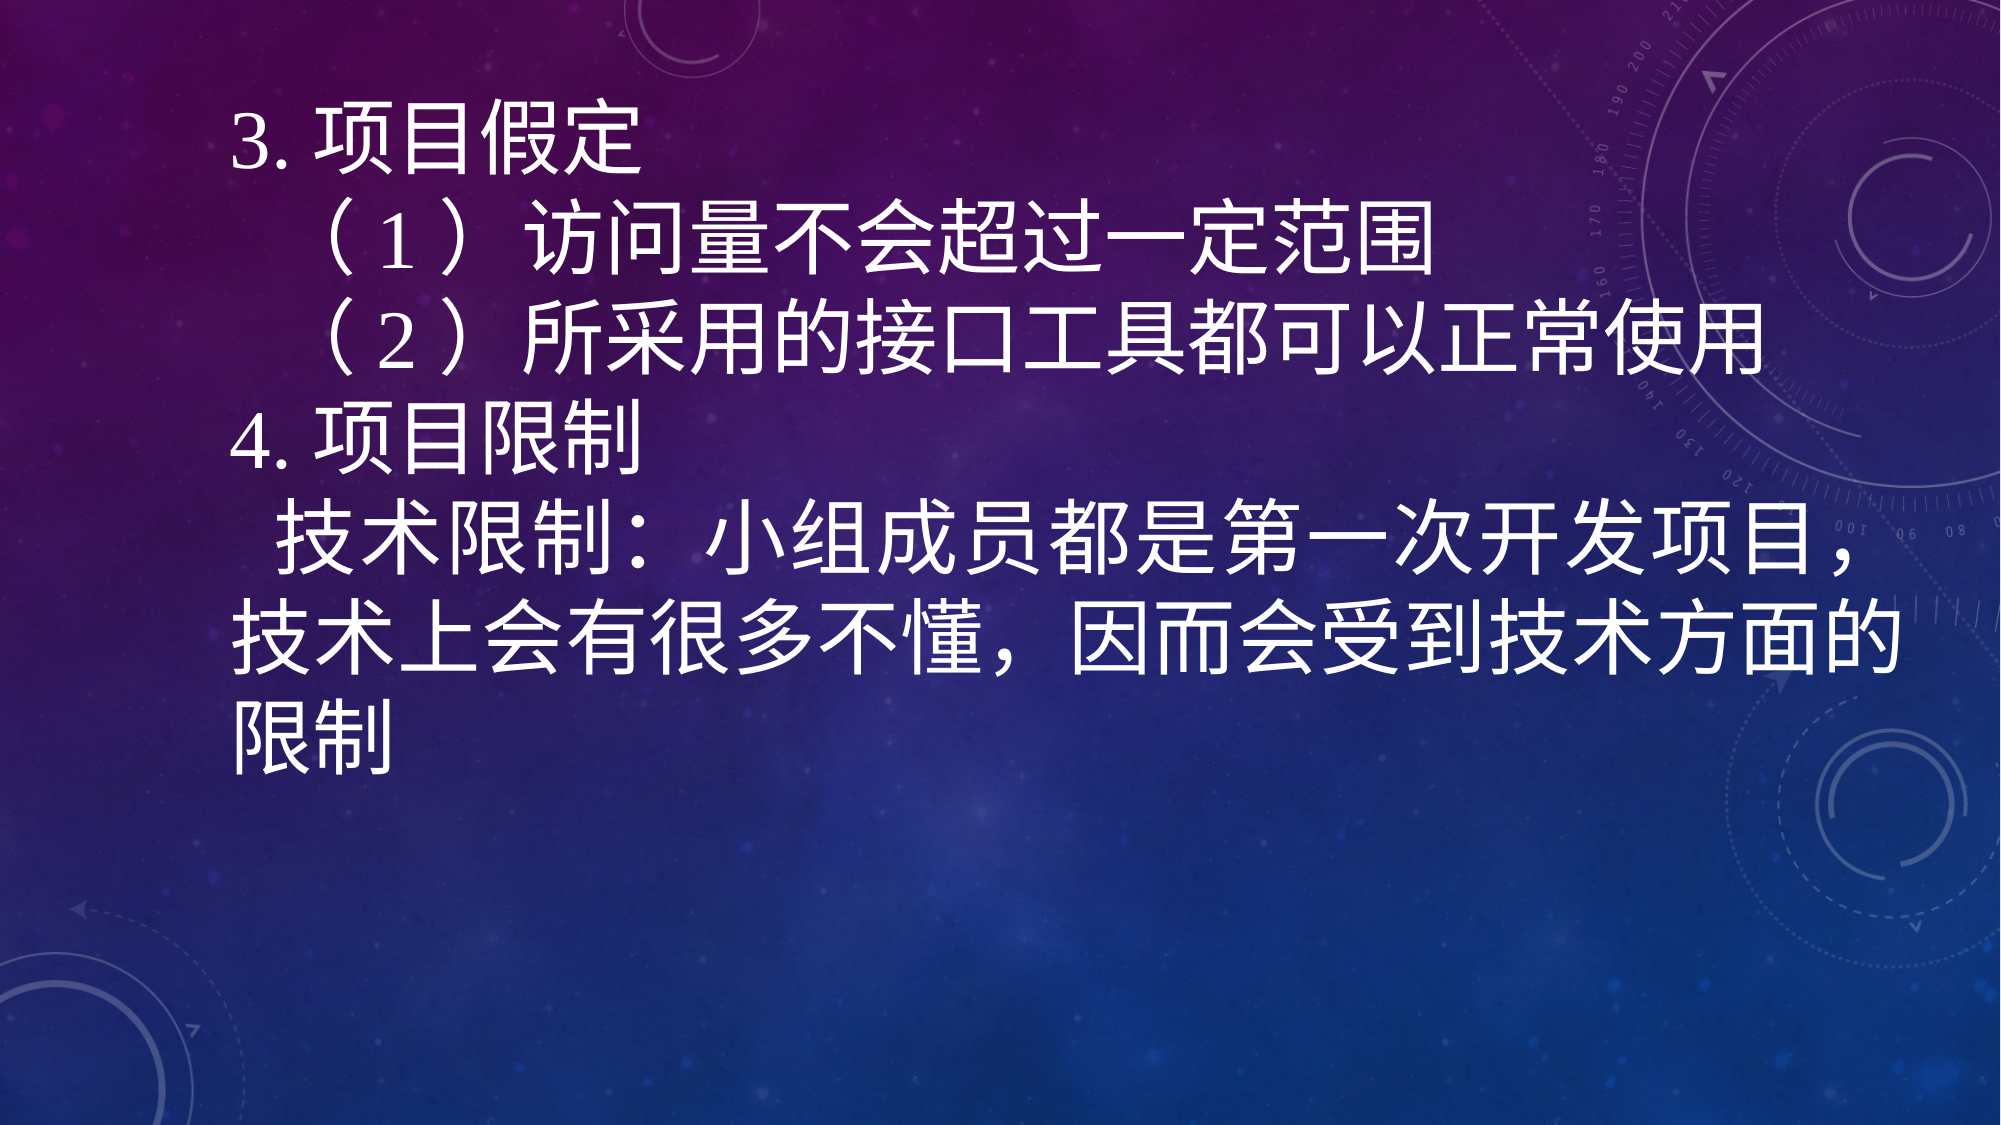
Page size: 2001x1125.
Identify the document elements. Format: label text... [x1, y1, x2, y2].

text_box 3.项目假定 （1）访问量不会超过一定范围 （2）所采用的接口工具都可以正常使用 4.项目限制 技术限制：小组成员都是第一次开发项目，技术上会有很多不懂，因而会受到技术方面的限制 [171, 77, 1921, 938]
picture [0, 0, 2001, 1125]
